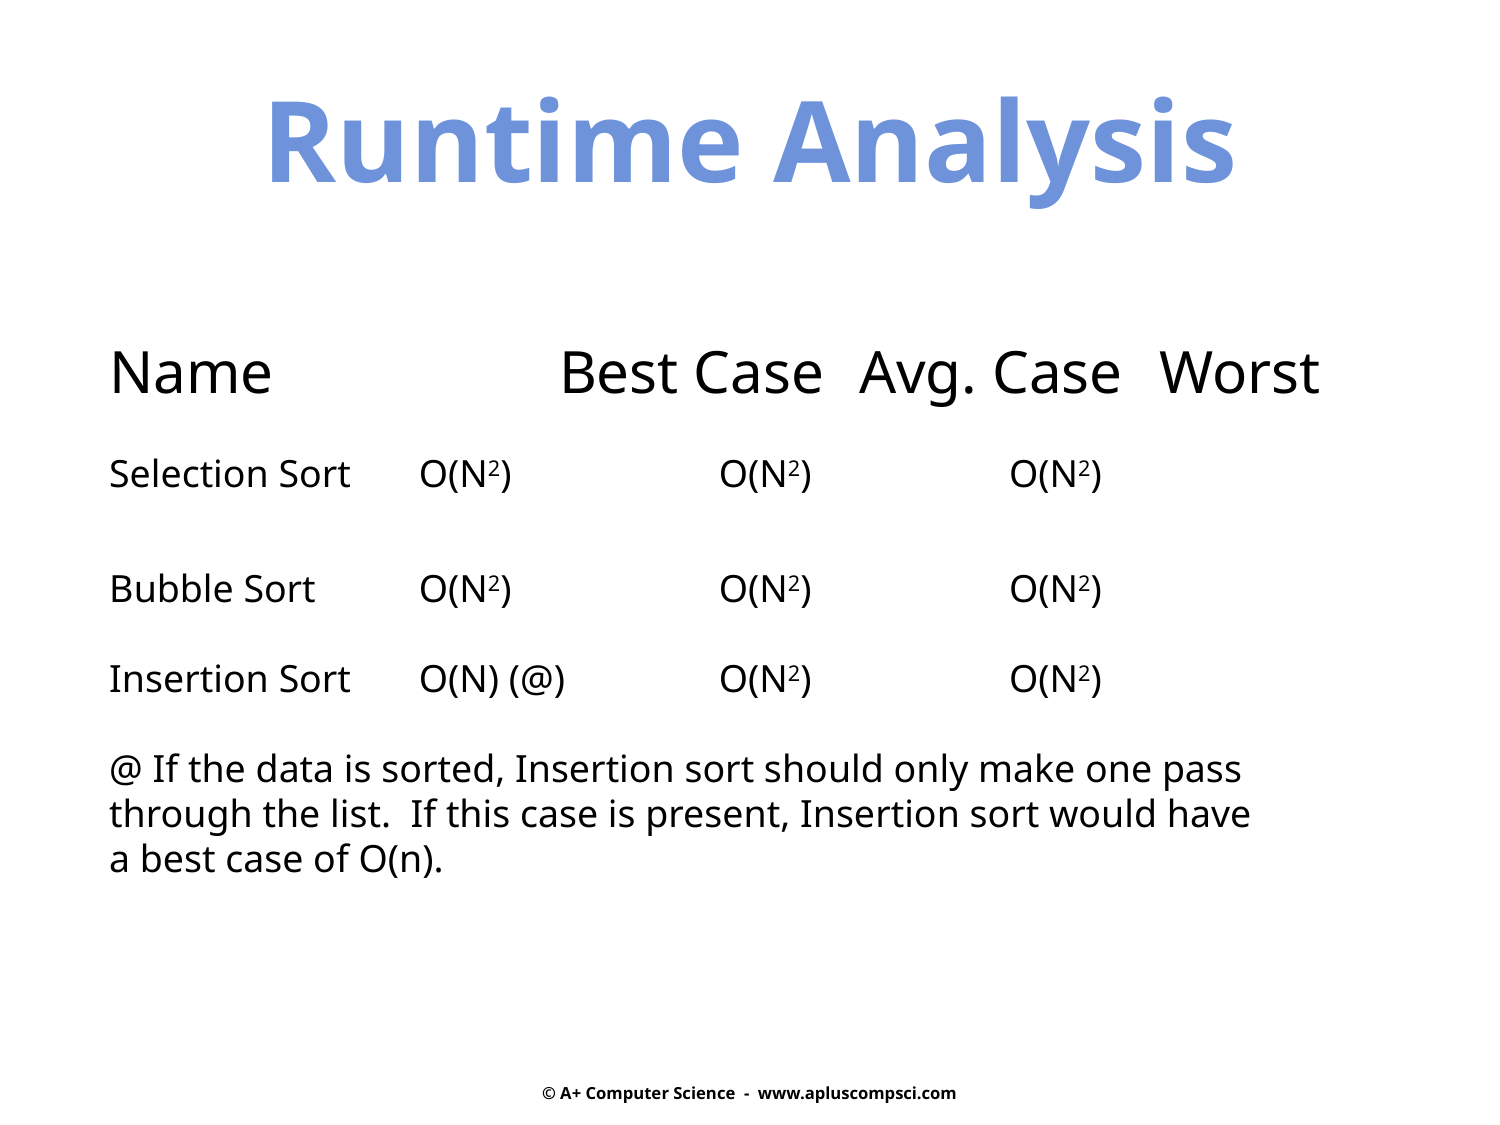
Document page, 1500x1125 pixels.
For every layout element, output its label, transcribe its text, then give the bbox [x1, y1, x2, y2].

text_box Runtime Analysis [0, 62, 1500, 213]
text_box Name Best Case Avg. Case Worst Selection Sort O(N2) O(N2) O(N2) Bubble Sort O(N2) O(N2) O(N2) Insertion Sort O(N) (@) O(N2) O(N2) @ If the data is sorted, Insertion sort should only make one pass through the list. If this case is present, Insertion sort would have a best case of O(n). [94, 213, 1336, 888]
footer © A+ Computer Science - www.apluscompsci.com [512, 1024, 988, 1101]
